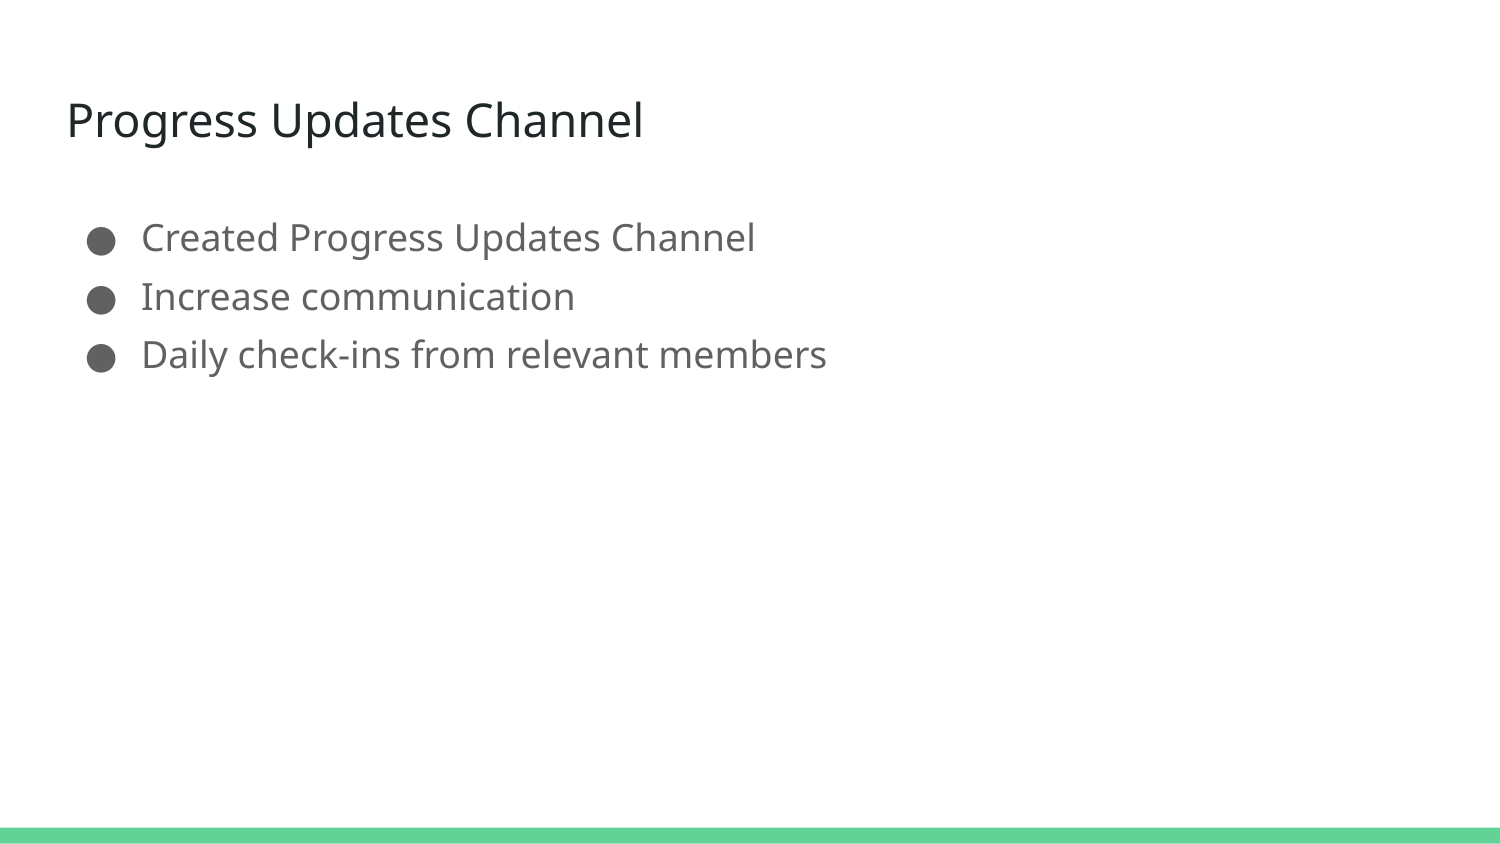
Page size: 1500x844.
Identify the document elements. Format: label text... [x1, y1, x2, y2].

list Created Progress Updates Channel Increase communication Daily check-ins from relevant members [51, 189, 1449, 750]
title Progress Updates Channel [51, 72, 1449, 167]
